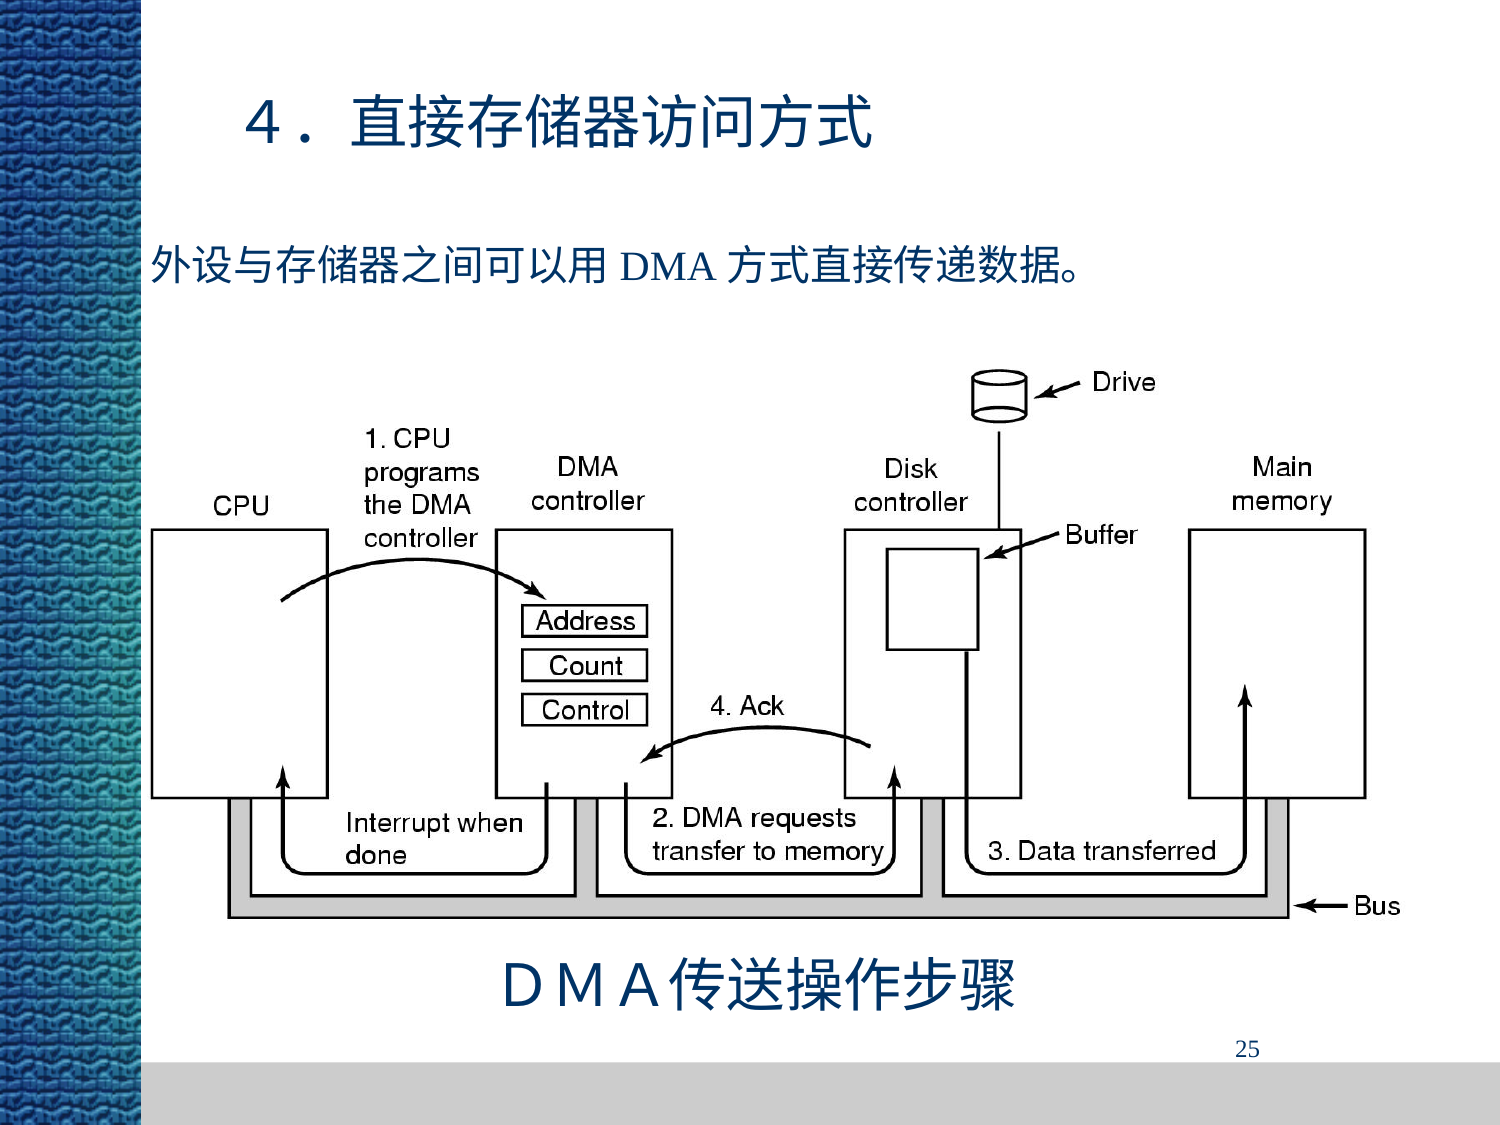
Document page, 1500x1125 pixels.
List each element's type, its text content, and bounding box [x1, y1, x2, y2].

text_box ＤＭＡ传送操作步骤 [289, 940, 1223, 1024]
picture [0, 0, 141, 1125]
text_box ４．直接存储器访问方式 [218, 78, 1140, 163]
text_box 25 [1025, 1024, 1275, 1100]
picture [147, 361, 1406, 924]
text_box 外设与存储器之间可以用DMA方式直接传递数据。 [135, 231, 1424, 297]
